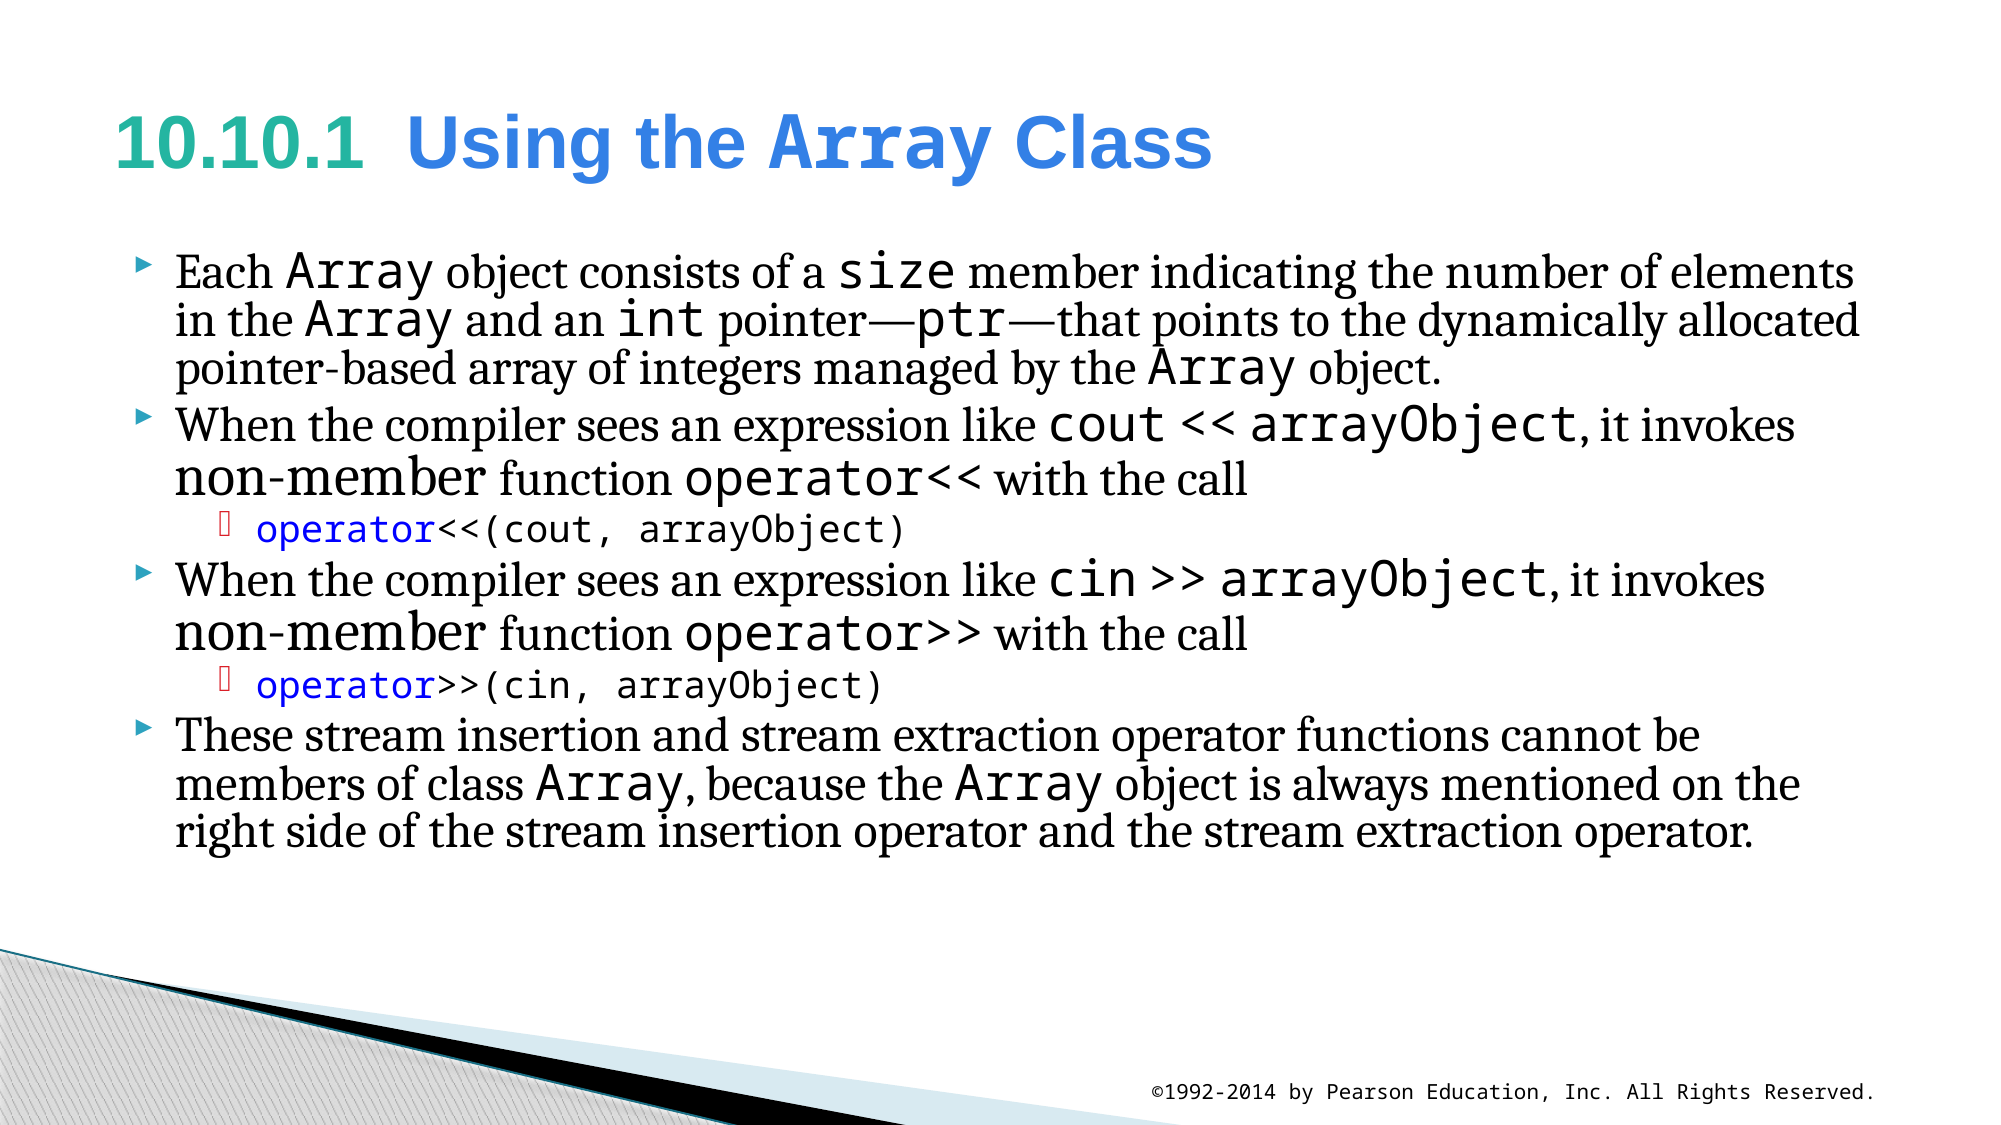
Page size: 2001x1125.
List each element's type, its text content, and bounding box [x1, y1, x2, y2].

title 10.10.1 Using the Array Class [99, 45, 1900, 233]
list Each Array object consists of a size member indicating the number of elements in the Array and an int pointer—ptr—that points to the dynamically allocated pointer-based array of integers managed by the Array object. When the compiler sees an expression like cout << arrayObject, it invokes non-member function operator<< with the call operator<<(cout, arrayObject) When the compiler sees an expression like cin >> arrayObject, it invokes non-member function operator>> with the call operator>>(cin, arrayObject) These stream insertion and stream extraction operator functions cannot be members of class Array, because the Array object is always mentioned on the right side of the stream insertion operator and the stream extraction operator. [99, 242, 1900, 986]
footer ©1992-2014 by Pearson Education, Inc. All Rights Reserved. [866, 1051, 1892, 1112]
